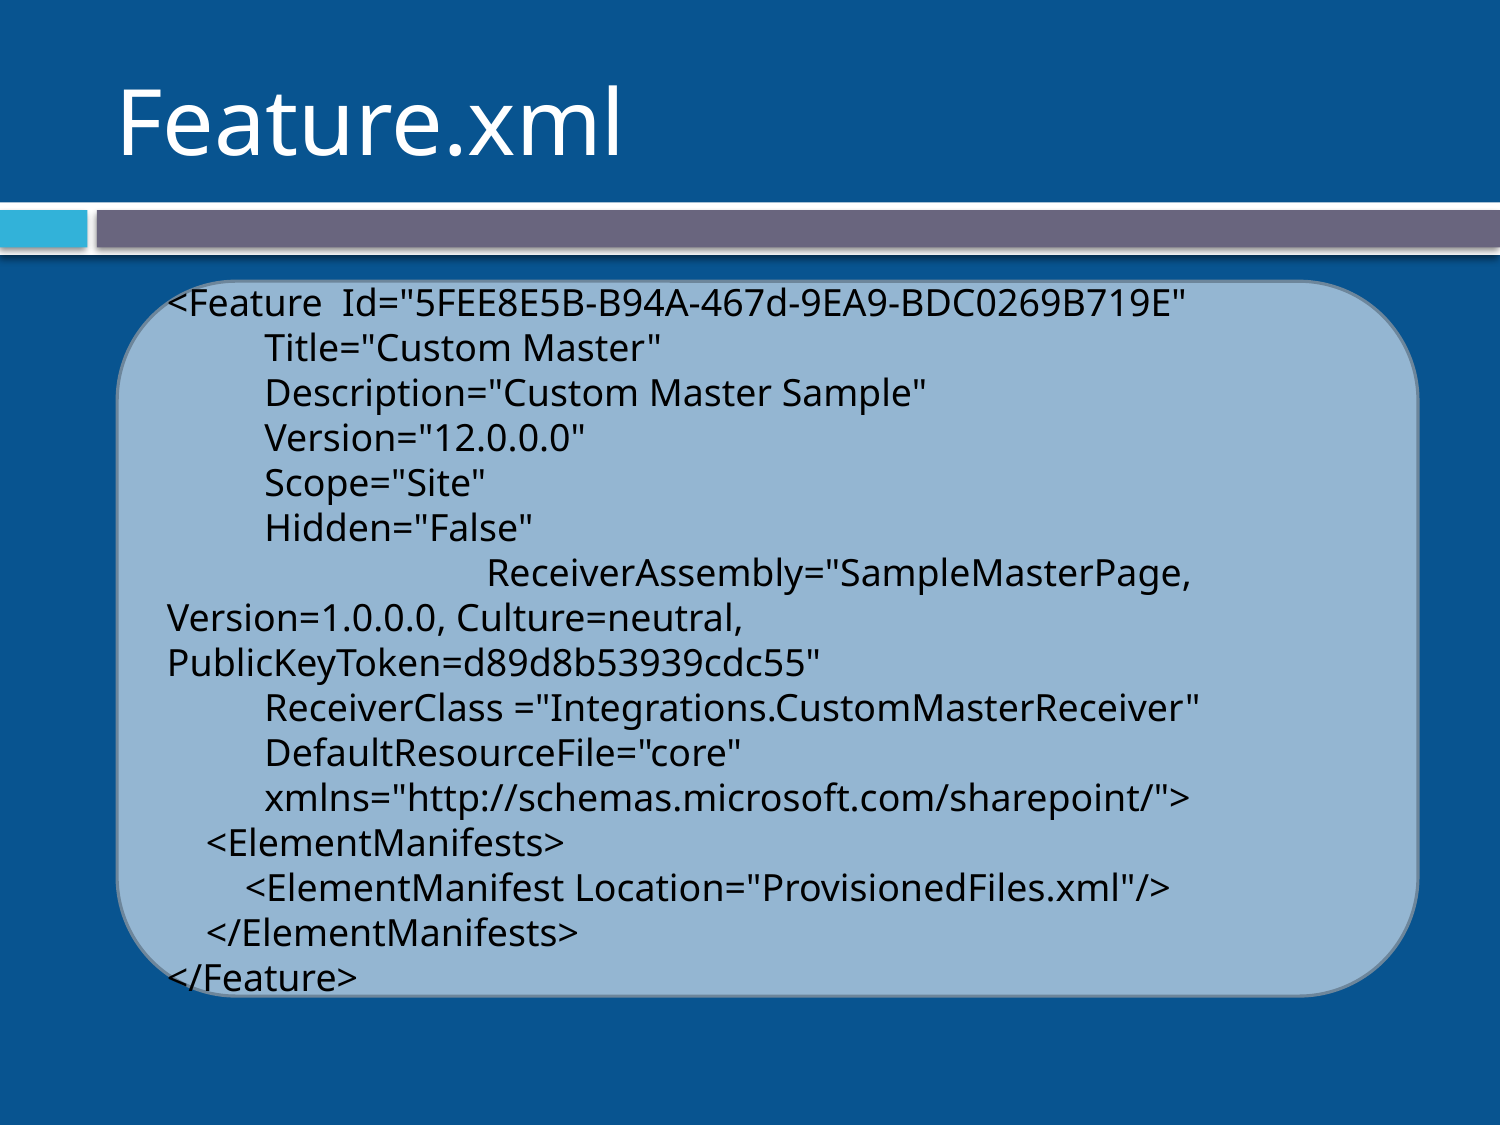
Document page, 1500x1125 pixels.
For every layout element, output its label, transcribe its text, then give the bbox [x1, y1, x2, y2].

text_box <Feature Id="5FEE8E5B-B94A-467d-9EA9-BDC0269B719E" Title="Custom Master" Description="Custom Master Sample" Version="12.0.0.0" Scope="Site" Hidden="False" ReceiverAssembly="SampleMasterPage, Version=1.0.0.0, Culture=neutral, PublicKeyToken=d89d8b53939cdc55" ReceiverClass ="Integrations.CustomMasterReceiver" DefaultResourceFile="core" xmlns="http://schemas.microsoft.com/sharepoint/"> <ElementManifests> <ElementManifest Location="ProvisionedFiles.xml"/> </ElementManifests> </Feature> [115, 279, 1420, 998]
title Feature.xml [100, 37, 1438, 200]
